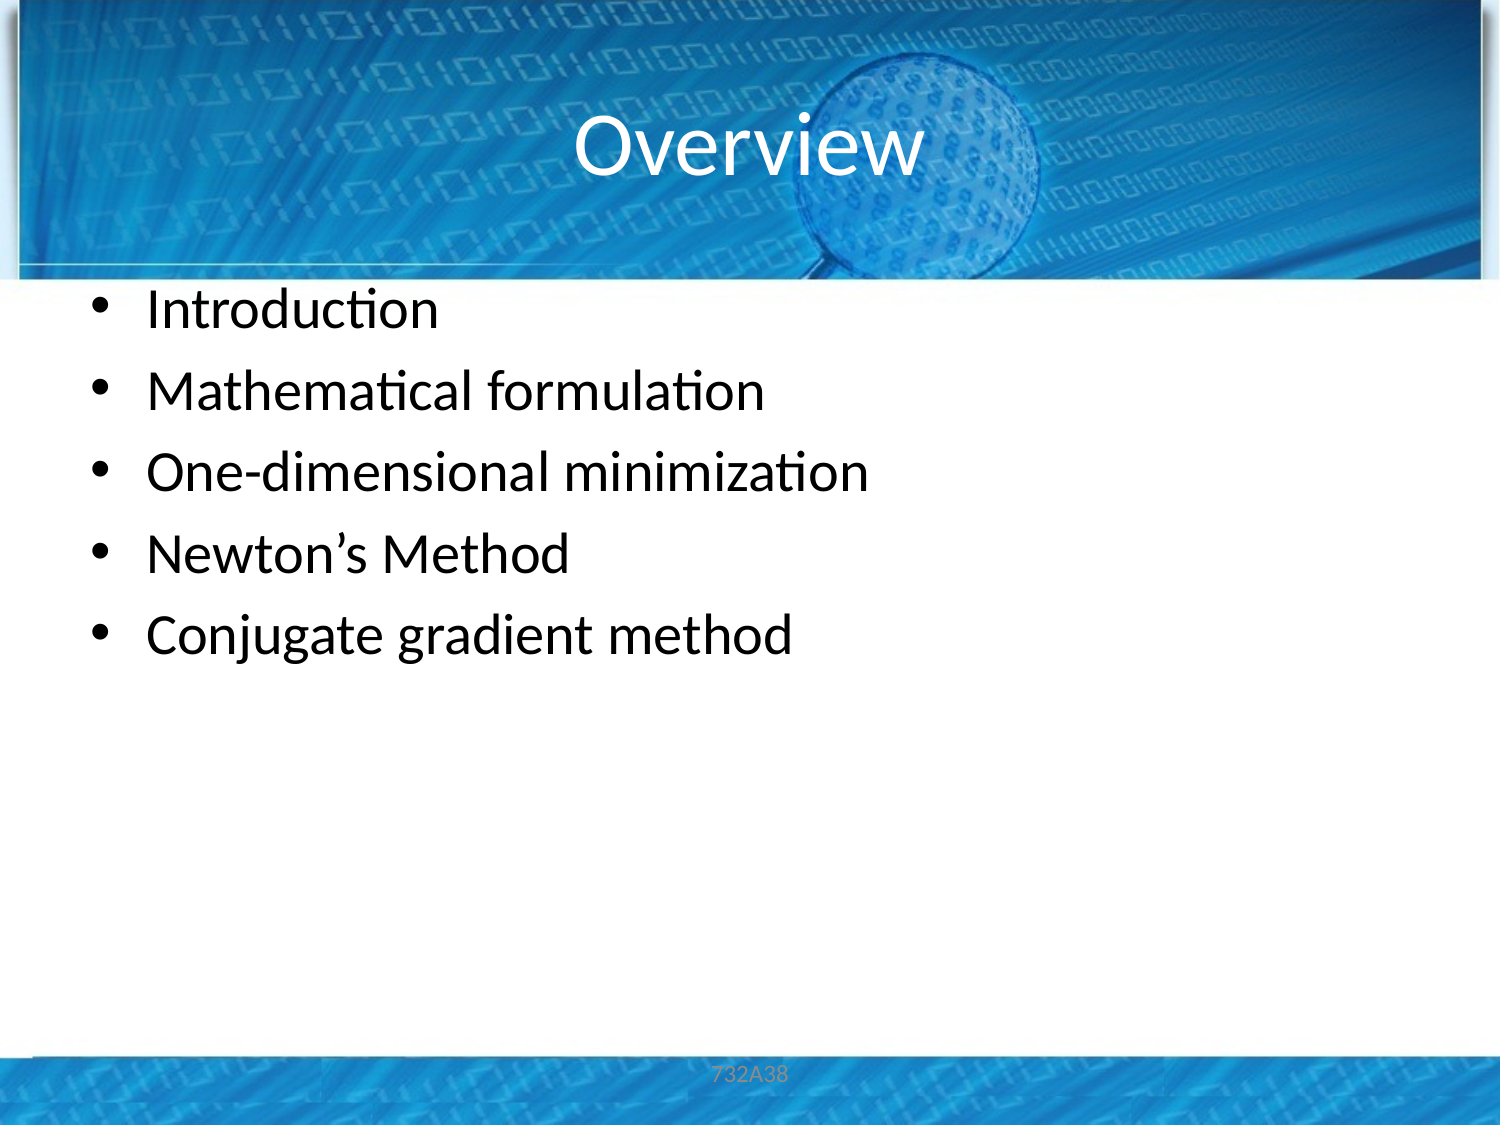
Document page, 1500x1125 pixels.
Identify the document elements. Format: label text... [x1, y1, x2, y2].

footer 732A38 [512, 1042, 988, 1103]
list Introduction Mathematical formulation One-dimensional minimization Newton’s Method Conjugate gradient method [75, 262, 1425, 1005]
title Overview [75, 45, 1425, 233]
picture [0, 0, 1500, 1125]
